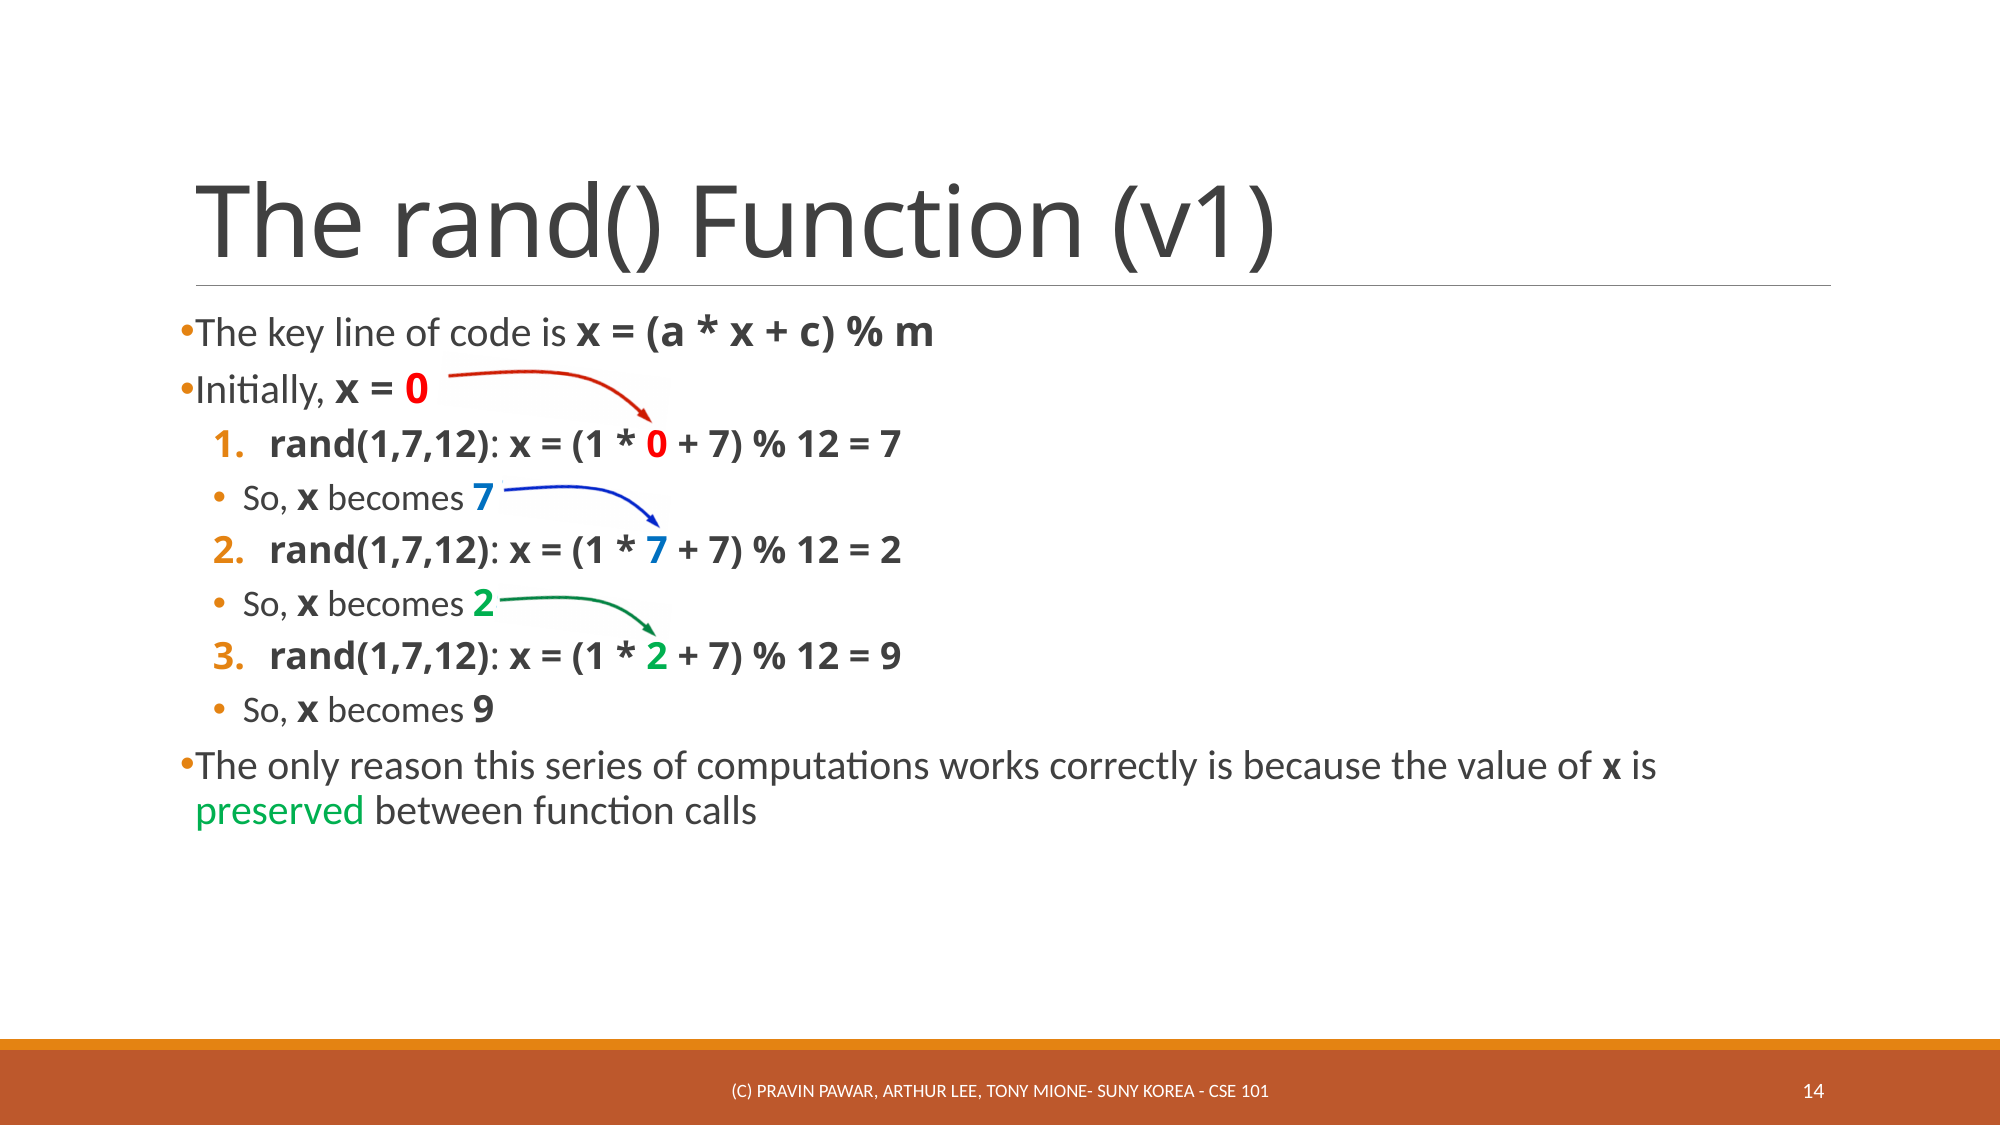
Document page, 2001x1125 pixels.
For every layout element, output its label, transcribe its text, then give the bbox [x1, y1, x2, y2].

slide_number 14 [1624, 1059, 1840, 1120]
picture [438, 352, 670, 430]
list The key line of code is x = (a * x + c) % m Initially, x = 0 rand(1,7,12): x = (1 * 0 + 7) % 12 = 7 So, x becomes 7 rand(1,7,12): x = (1 * 7 + 7) % 12 = 2 So, x becomes 2 rand(1,7,12): x = (1 * 2 + 7) % 12 = 9 So, x becomes 9 The only reason this series of computations works correctly is because the value of x is preserved between function calls [180, 302, 1830, 963]
footer (c) Pravin Pawar, Arthur Lee, Tony Mione- SUNY Korea - CSE 101 [604, 1059, 1396, 1120]
picture [495, 584, 671, 642]
picture [499, 476, 670, 533]
title The rand() Function (v1) [180, 47, 1830, 285]
